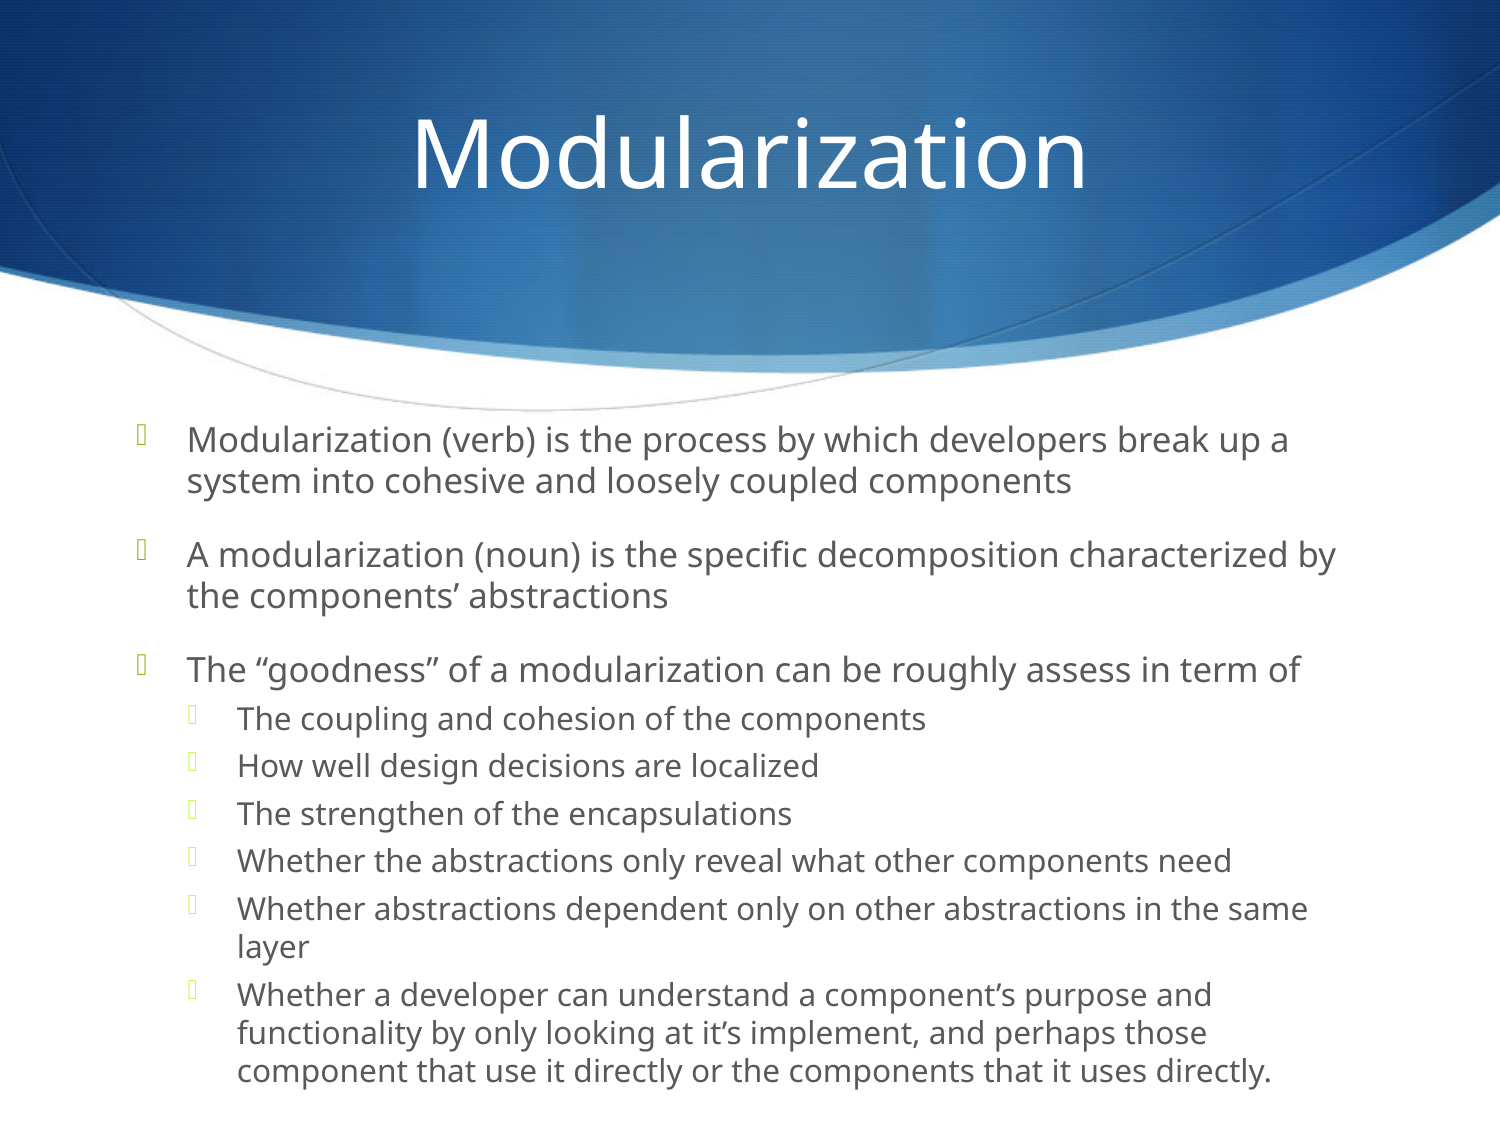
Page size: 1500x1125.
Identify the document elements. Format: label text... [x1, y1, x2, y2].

title Modularization [75, 56, 1425, 245]
picture [0, 0, 1500, 1125]
list Modularization (verb) is the process by which developers break up a system into cohesive and loosely coupled components A modularization (noun) is the specific decomposition characterized by the components’ abstractions The “goodness” of a modularization can be roughly assess in term of The coupling and cohesion of the components How well design decisions are localized The strengthen of the encapsulations Whether the abstractions only reveal what other components need Whether abstractions dependent only on other abstractions in the same layer Whether a developer can understand a component’s purpose and functionality by only looking at it’s implement, and perhaps those component that use it directly or the components that it uses directly. [121, 409, 1379, 1105]
